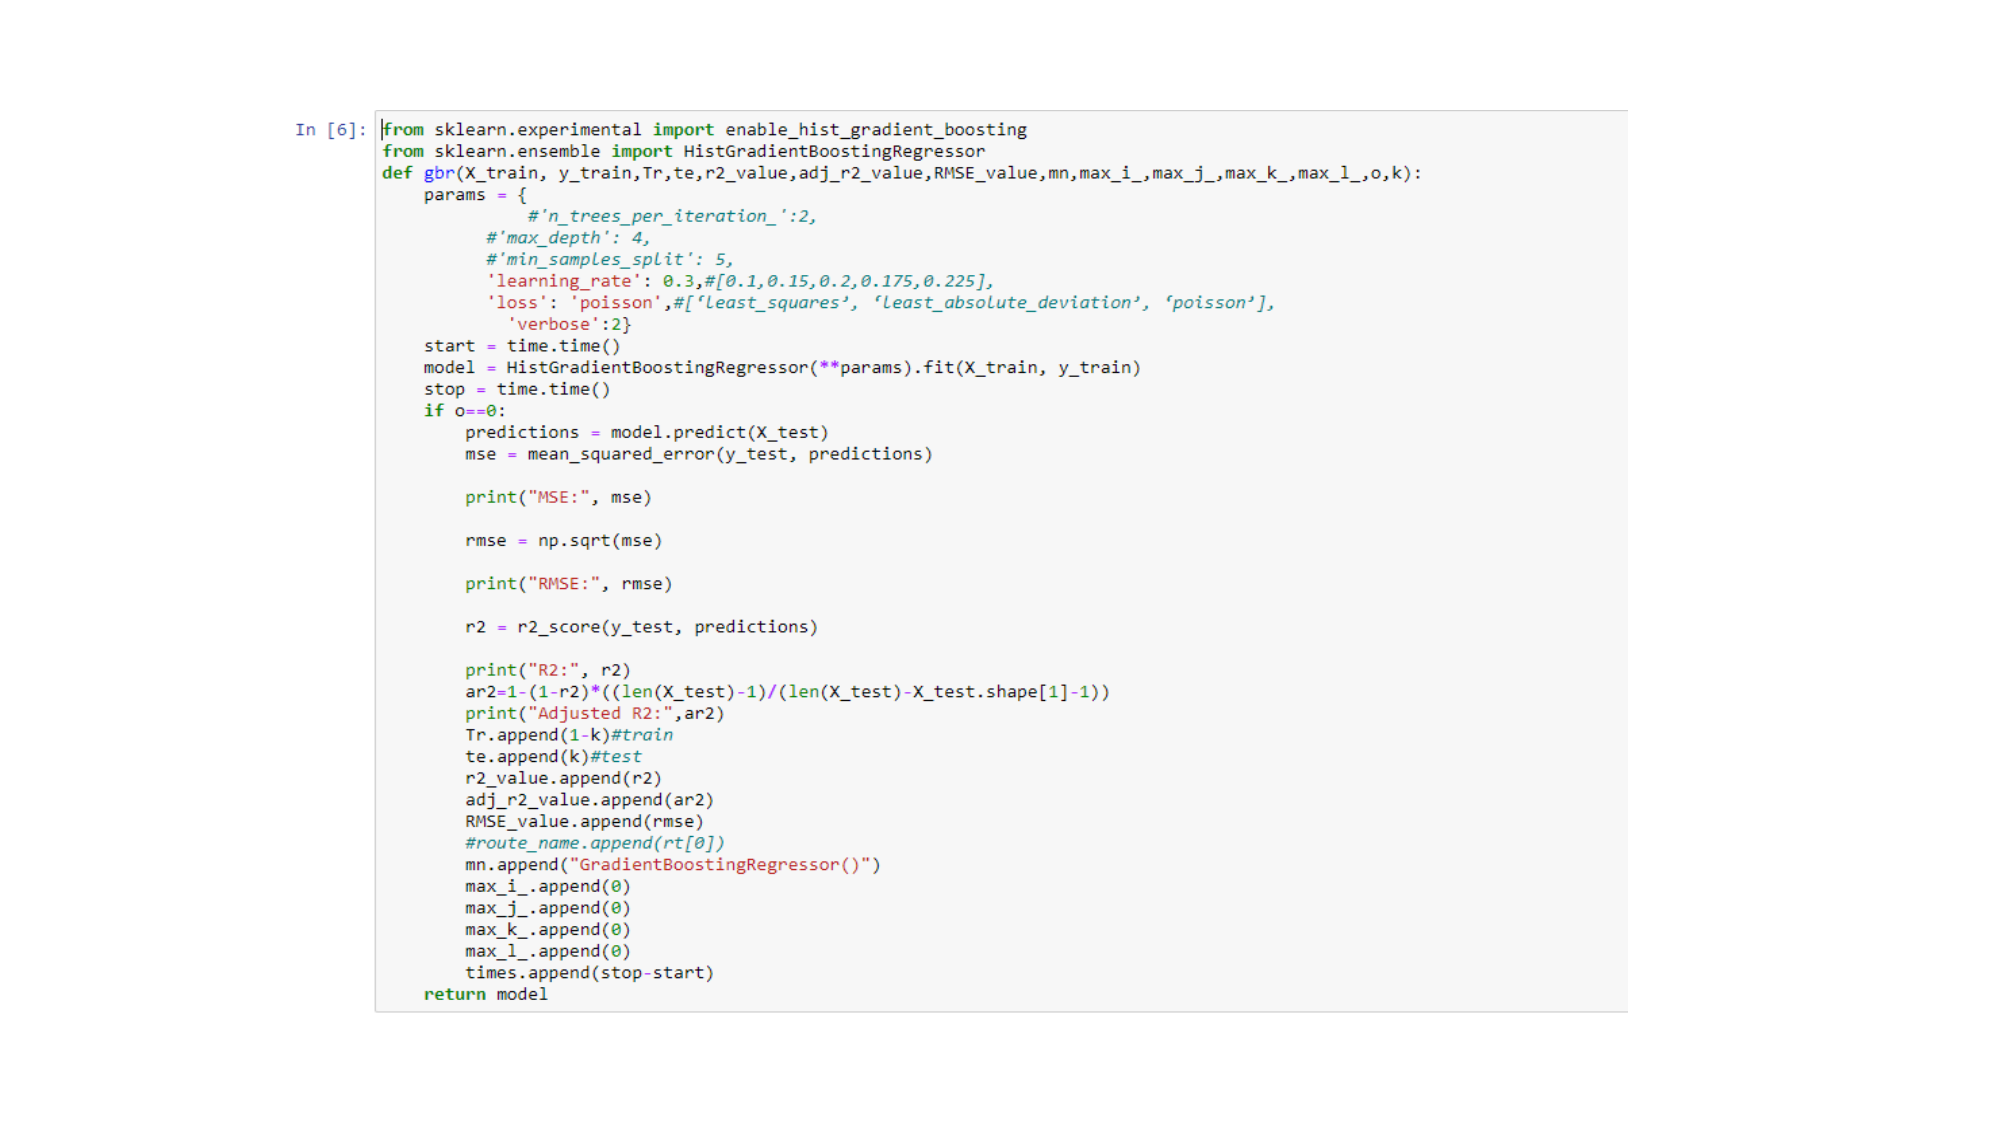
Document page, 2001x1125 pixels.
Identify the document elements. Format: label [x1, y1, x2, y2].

list [291, 110, 1628, 1014]
